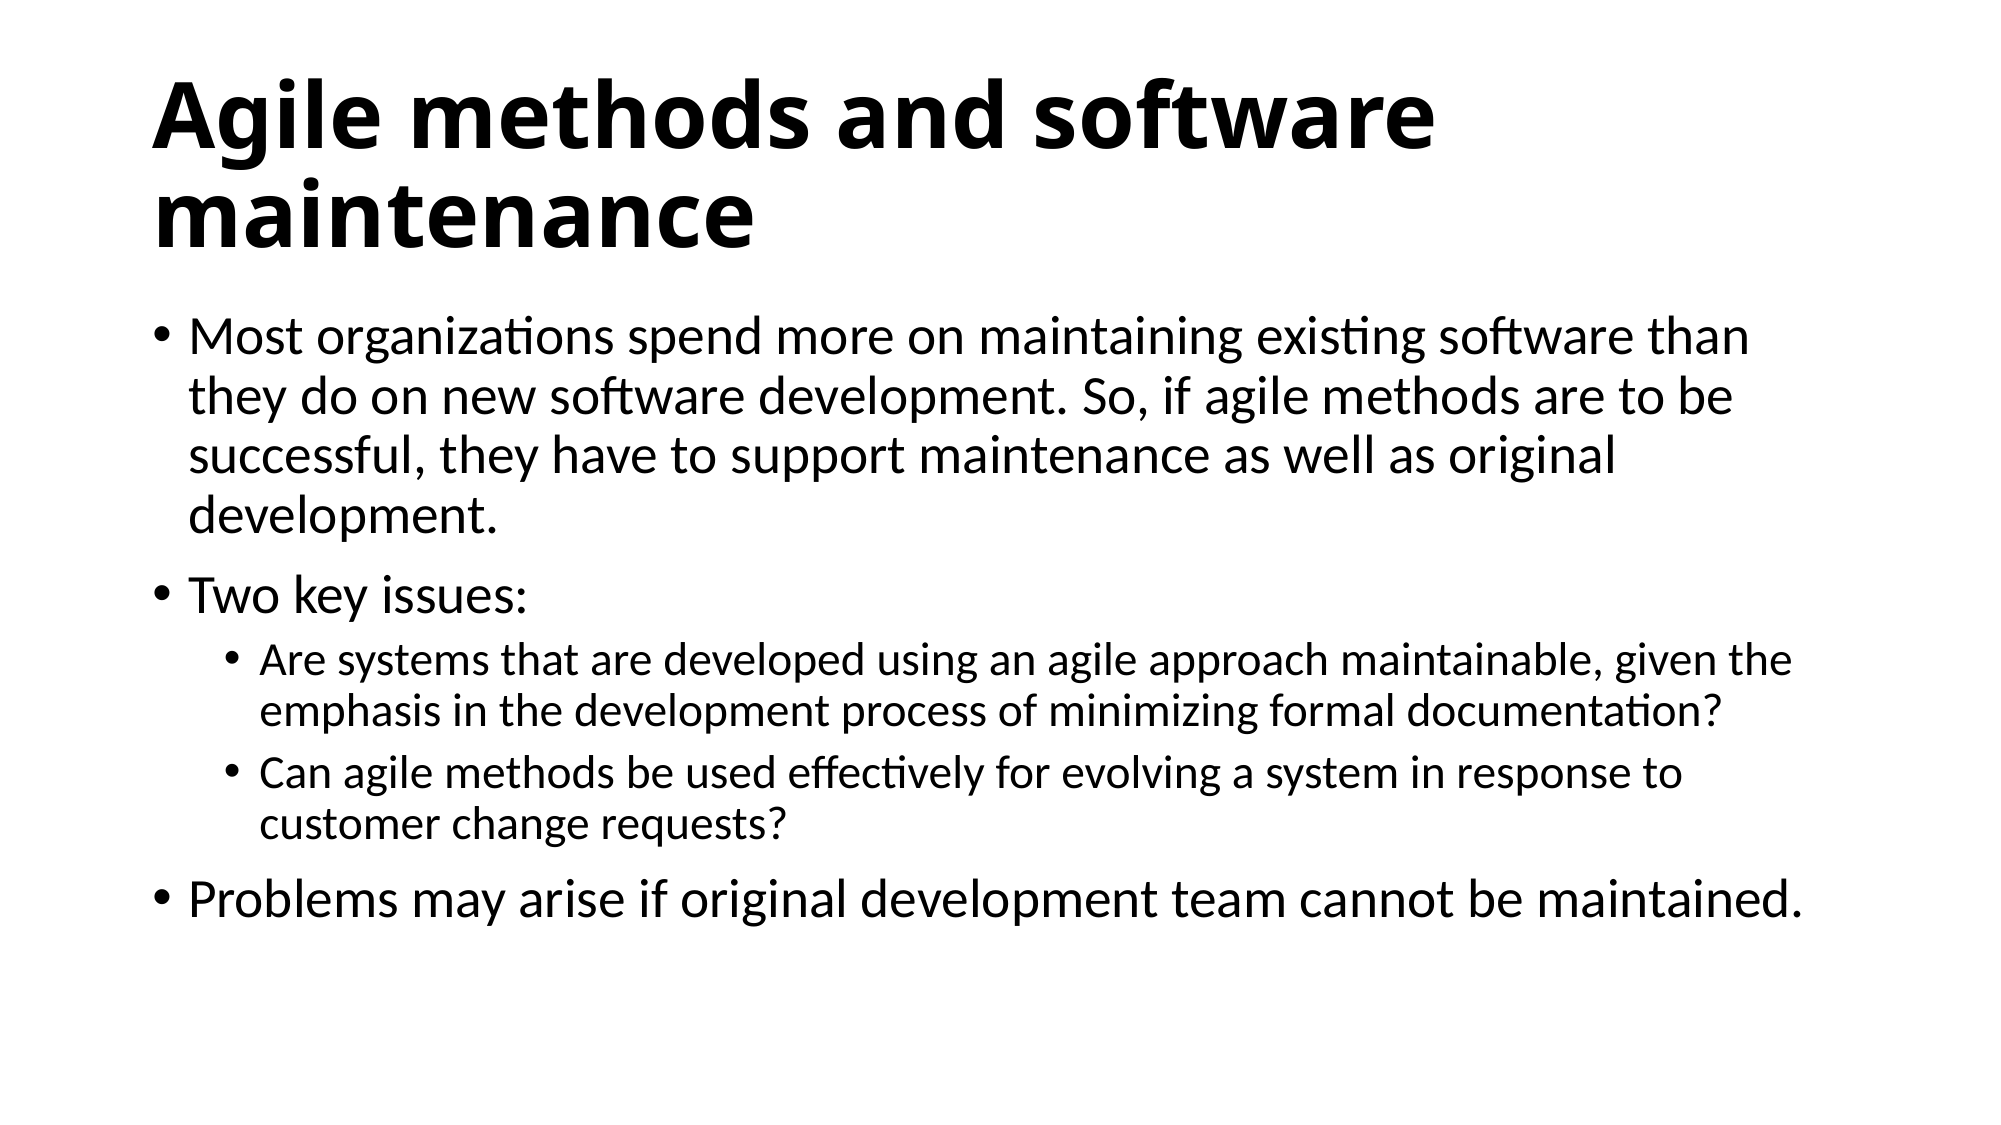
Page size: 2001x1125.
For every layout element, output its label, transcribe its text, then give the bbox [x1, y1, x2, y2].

list Most organizations spend more on maintaining existing software than they do on new software development. So, if agile methods are to be successful, they have to support maintenance as well as original development. Two key issues: Are systems that are developed using an agile approach maintainable, given the emphasis in the development process of minimizing formal documentation? Can agile methods be used effectively for evolving a system in response to customer change requests? Problems may arise if original development team cannot be maintained. [137, 299, 1863, 1014]
title Agile methods and software maintenance [137, 59, 1863, 278]
